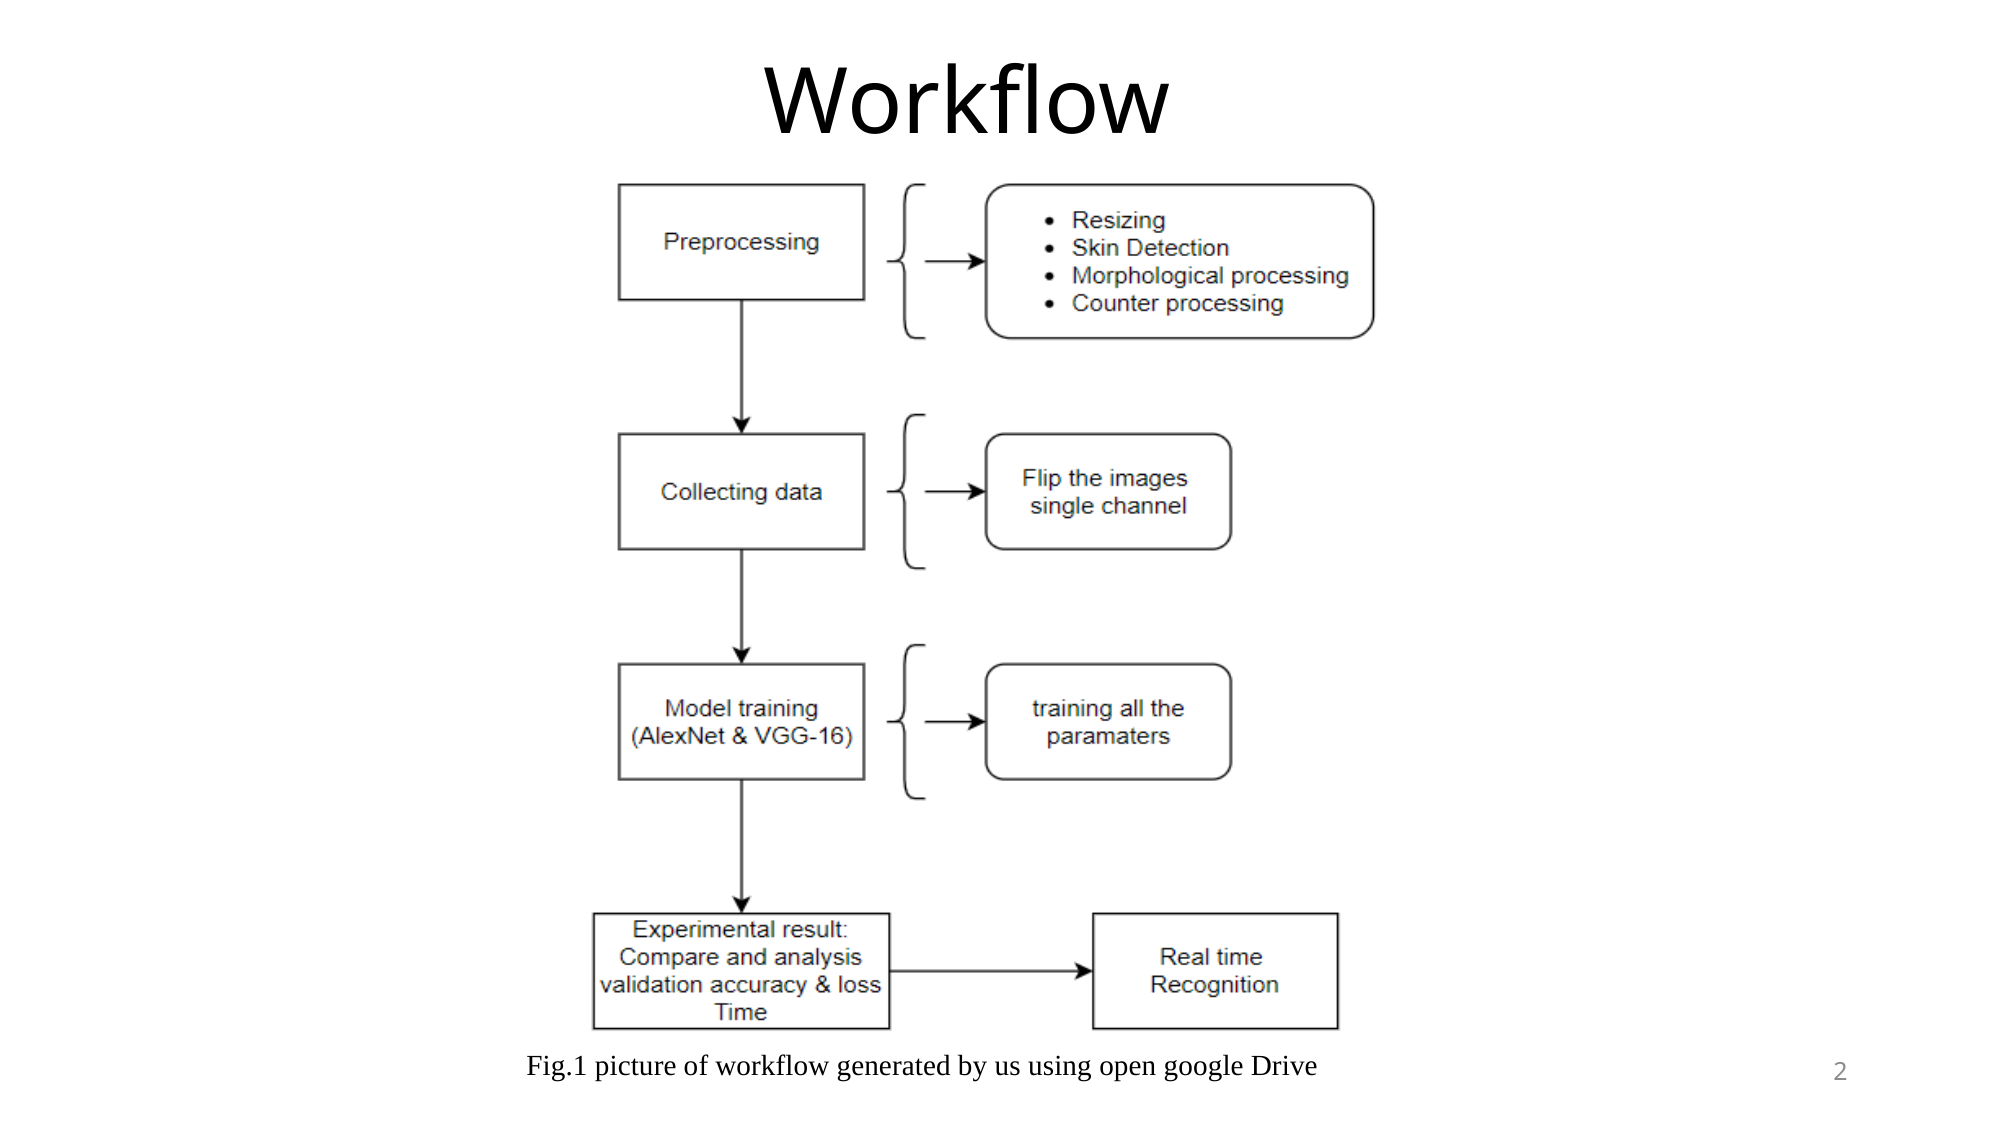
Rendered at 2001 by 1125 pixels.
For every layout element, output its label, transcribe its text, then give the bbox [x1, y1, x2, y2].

title Workflow [668, 0, 1266, 101]
slide_number 2 [1412, 1042, 1863, 1103]
picture [455, 101, 1536, 1071]
text_box Fig.1 picture of workflow generated by us using open google Drive [511, 1071, 1569, 1125]
